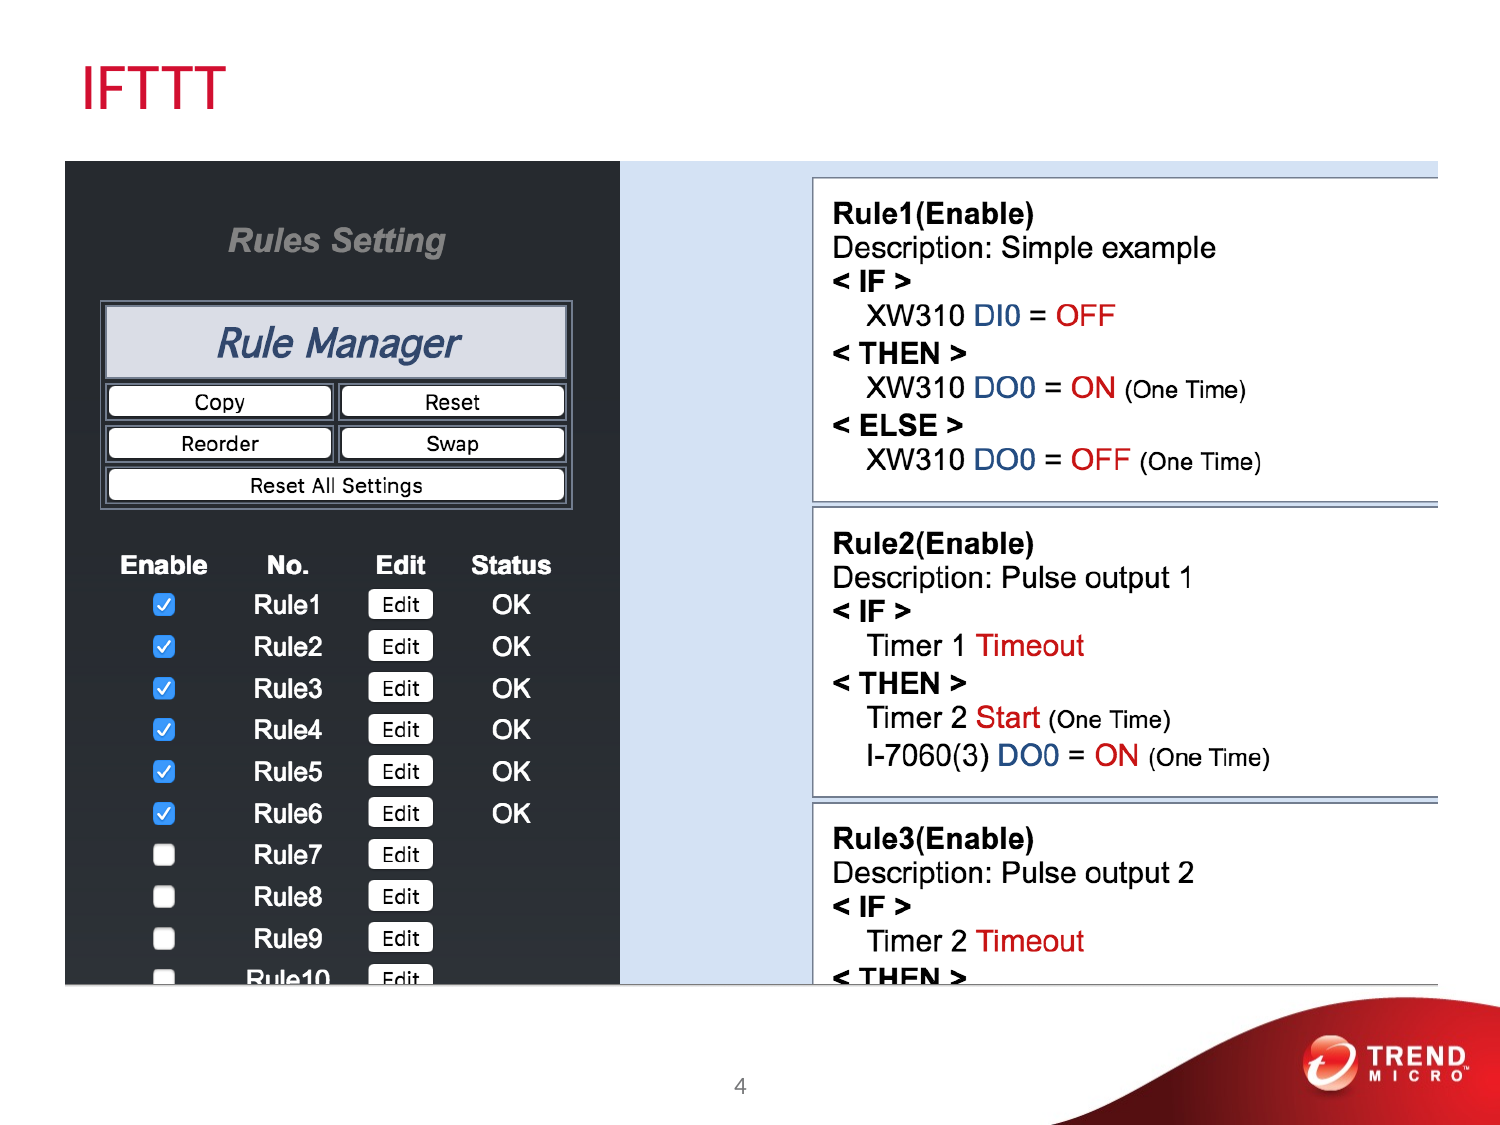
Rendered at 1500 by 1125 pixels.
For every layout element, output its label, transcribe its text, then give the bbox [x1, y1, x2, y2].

picture [0, 161, 1500, 1125]
title IFTTT [64, 43, 1395, 160]
slide_number 4 [719, 1061, 781, 1108]
